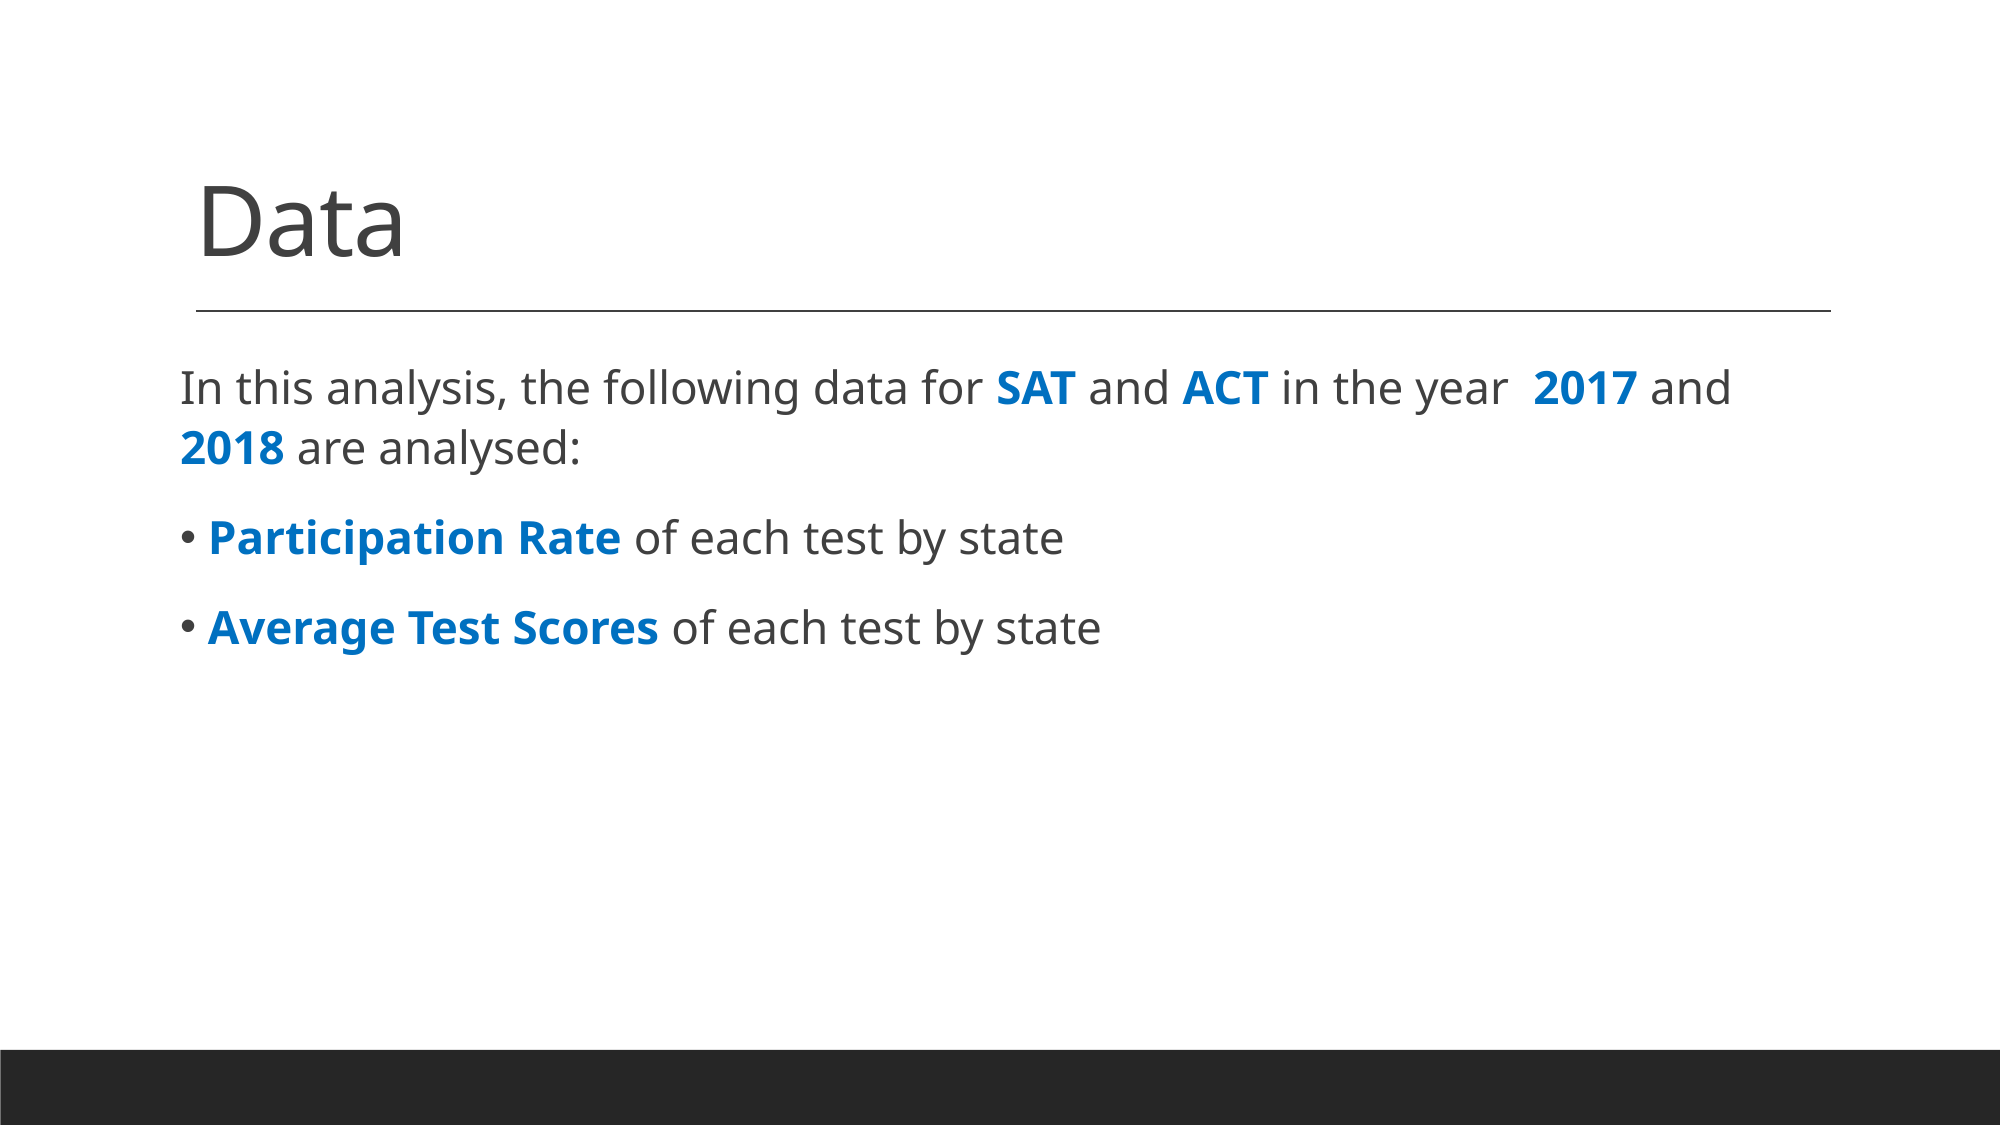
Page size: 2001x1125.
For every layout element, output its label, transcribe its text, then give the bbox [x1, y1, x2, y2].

title Data [180, 47, 1830, 285]
list In this analysis, the following data for SAT and ACT in the year 2017 and 2018 are analysed: Participation Rate of each test by state Average Test Scores of each test by state [180, 345, 1830, 963]
